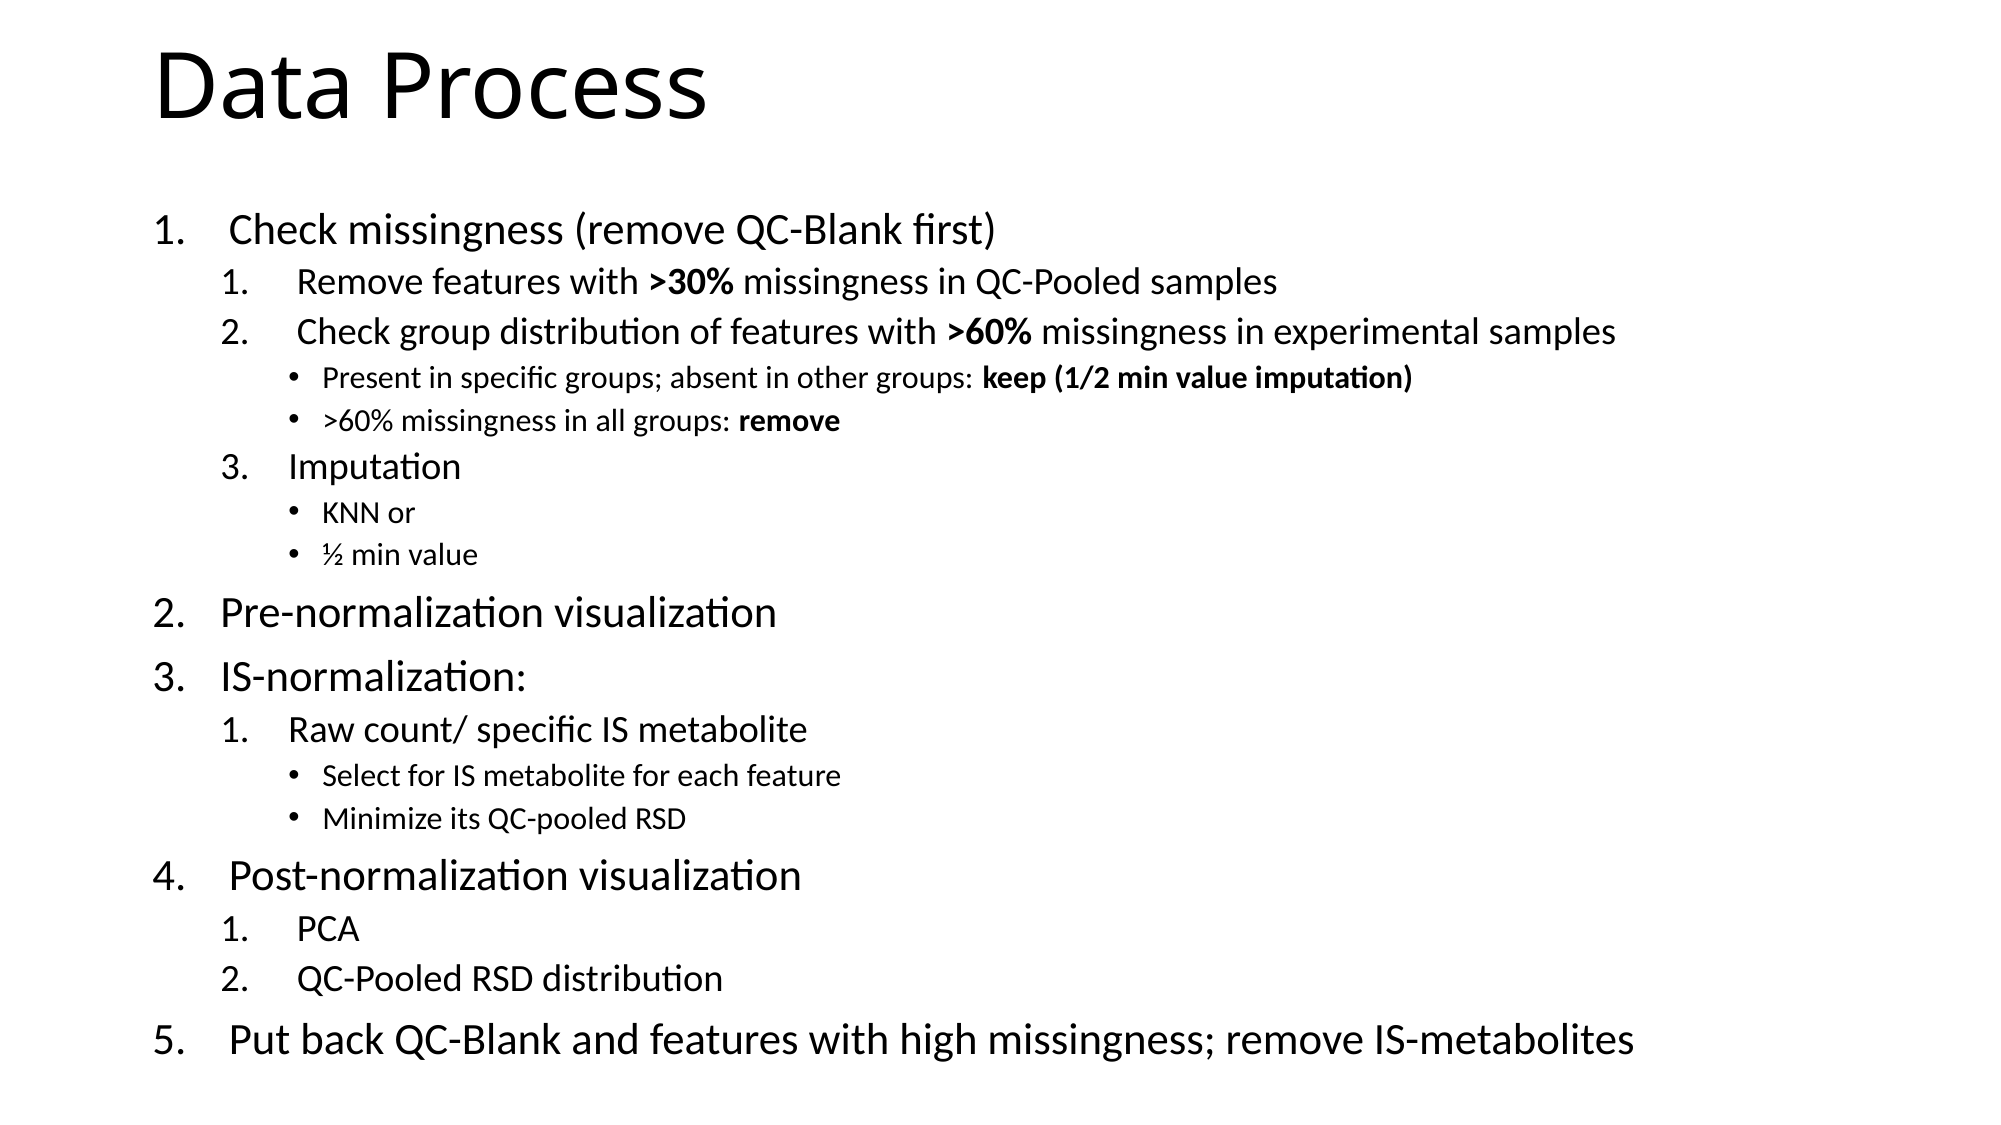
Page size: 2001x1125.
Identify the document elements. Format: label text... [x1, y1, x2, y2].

list Check missingness (remove QC-Blank first) Remove features with >30% missingness in QC-Pooled samples Check group distribution of features with >60% missingness in experimental samples Present in specific groups; absent in other groups: keep (1/2 min value imputation) >60% missingness in all groups: remove Imputation KNN or ½ min value Pre-normalization visualization IS-normalization: Raw count/ specific IS metabolite Select for IS metabolite for each feature Minimize its QC-pooled RSD Post-normalization visualization PCA QC-Pooled RSD distribution Put back QC-Blank and features with high missingness; remove IS-metabolites [137, 198, 1863, 1082]
title Data Process [137, 0, 1863, 198]
